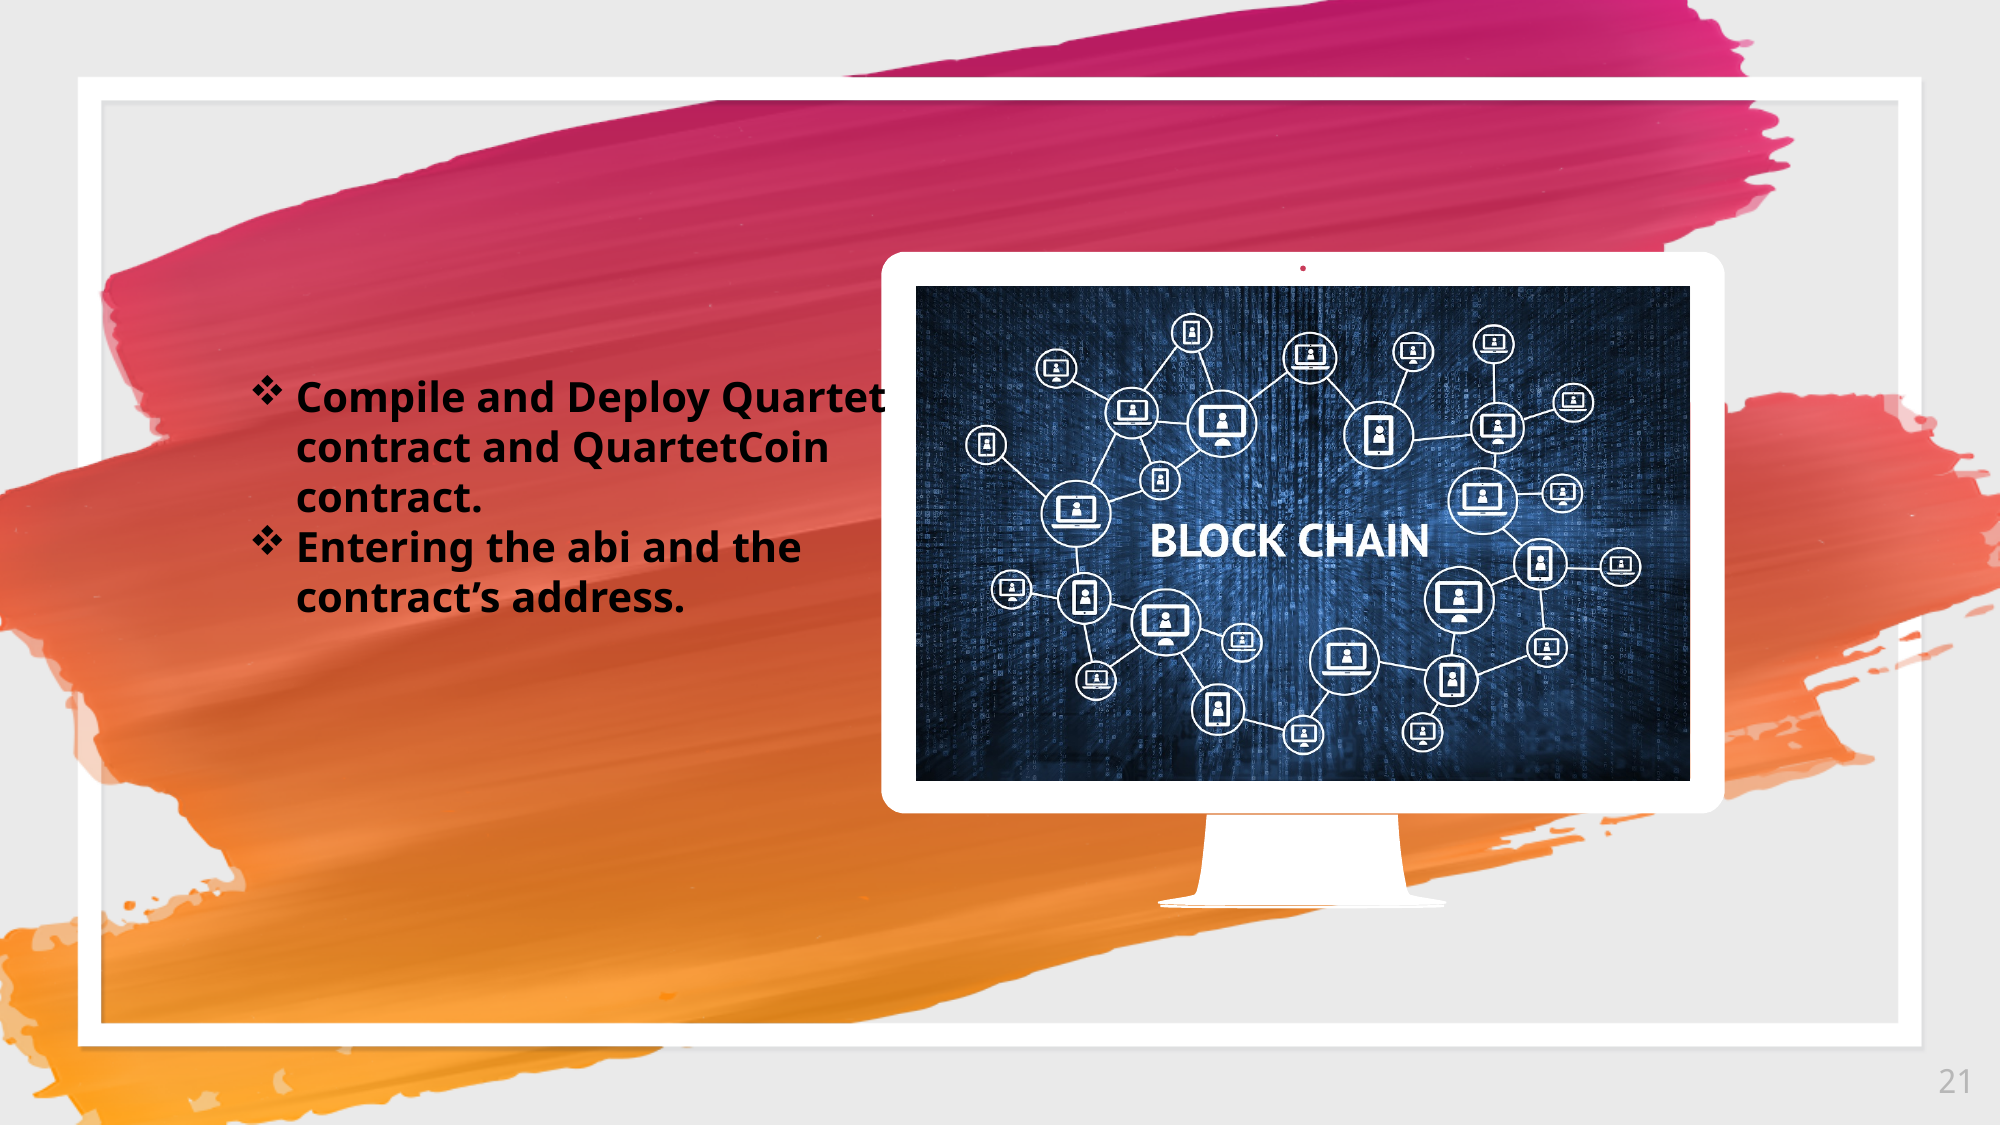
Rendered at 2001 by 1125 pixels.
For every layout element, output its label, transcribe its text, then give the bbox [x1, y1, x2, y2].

text_box [881, 251, 1725, 909]
slide_number 21 [1854, 1038, 1975, 1125]
picture [916, 286, 1690, 781]
text_box Compile and Deploy Quartet contract and QuartetCoin contract. Entering the abi and the contract’s address. [249, 370, 917, 1125]
picture [0, 0, 2000, 1125]
